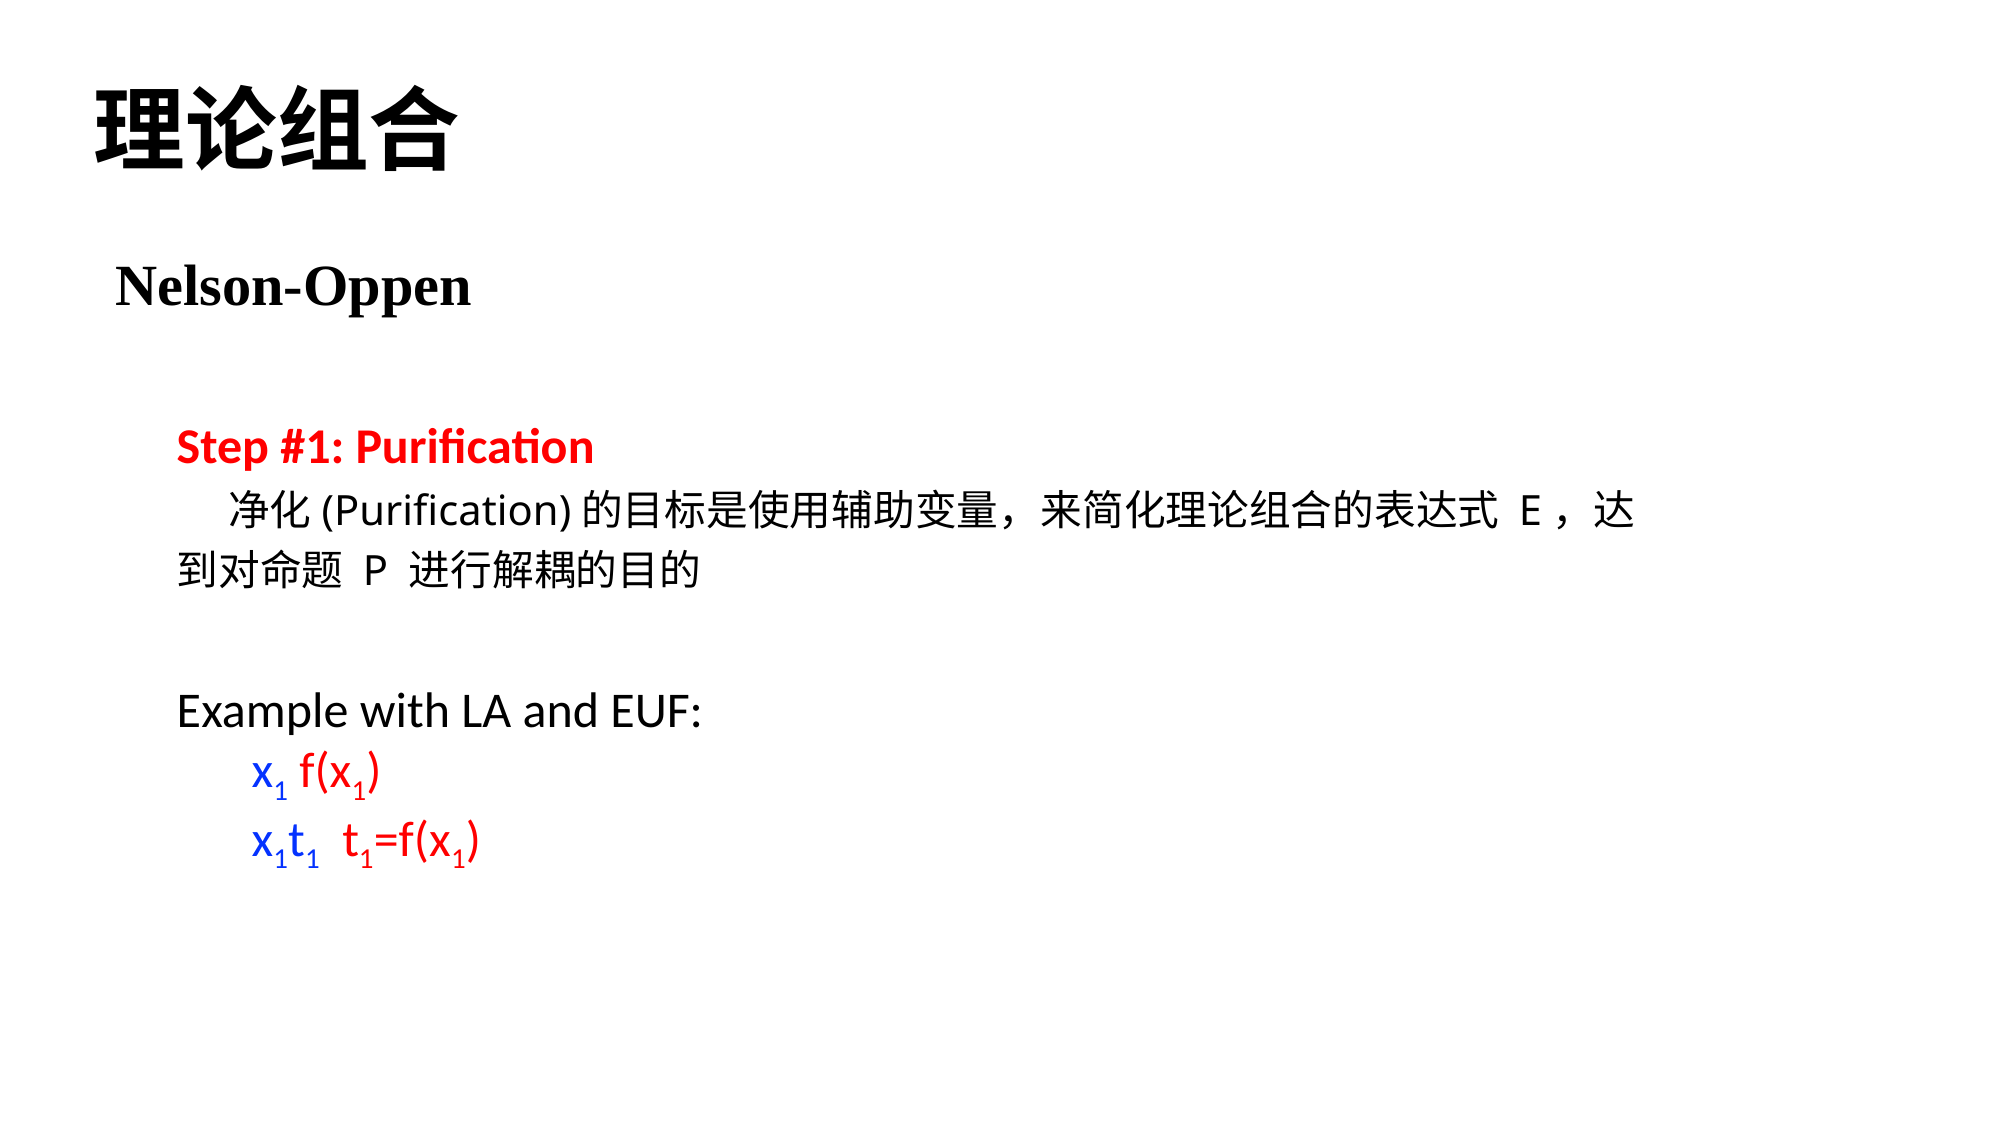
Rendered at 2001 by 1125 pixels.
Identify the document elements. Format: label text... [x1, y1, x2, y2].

text_box Nelson-Oppen [100, 239, 487, 325]
title 理论组合 [78, 25, 1804, 243]
